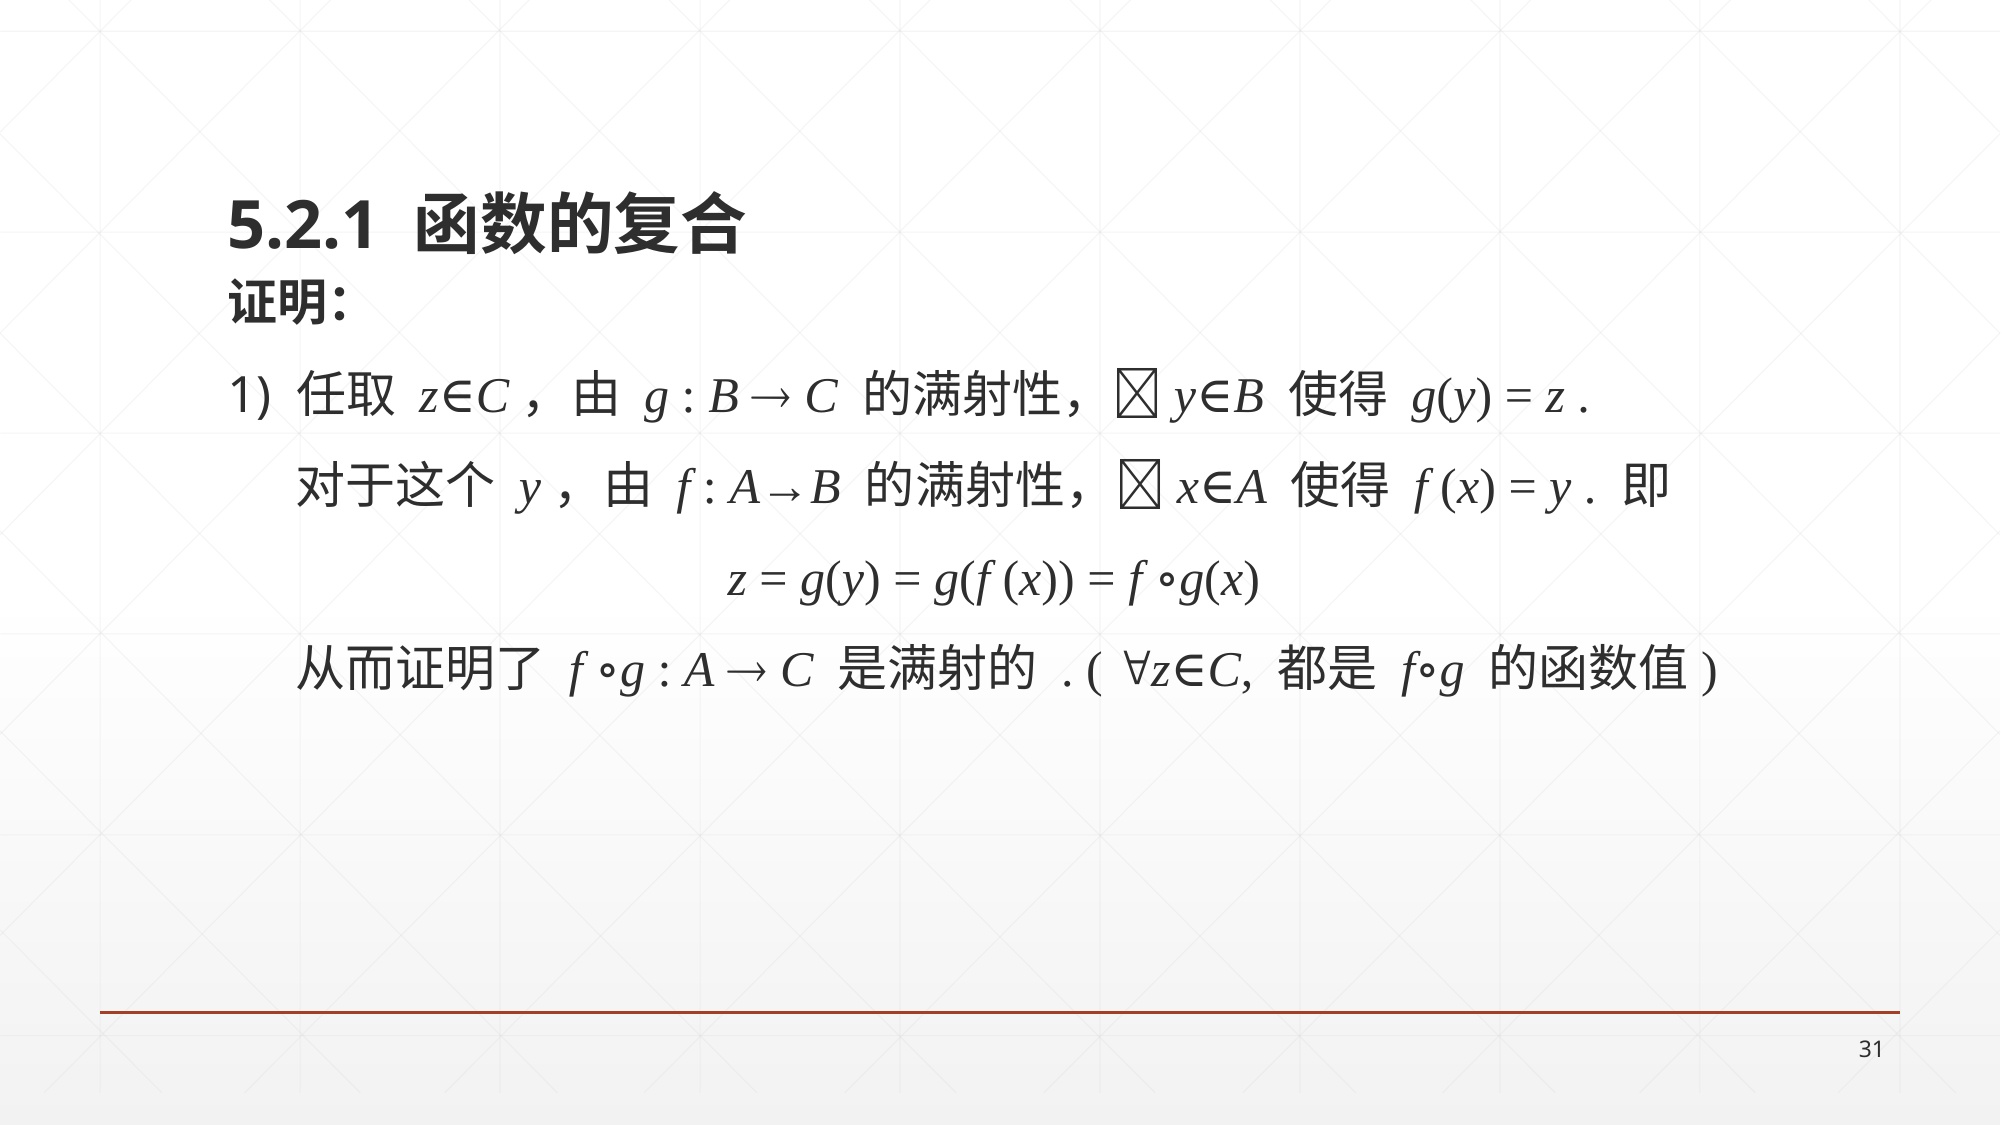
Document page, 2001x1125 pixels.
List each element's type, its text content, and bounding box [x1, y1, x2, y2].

slide_number 31 [1749, 1031, 1901, 1069]
list 证明： 1) 任取 z∈C，由 g : B  C 的满射性，y∈B 使得 g(y) = z . 对于这个 y，由 f : A→B 的满射性，x∈A 使得 f (x) = y . 即 z = g(y) = g(f (x)) = f ∘g(x) 从而证明了 f ∘g : A  C 是满射的 . ( z∈C, 都是 f∘g 的函数值) [212, 271, 1788, 1026]
text_box 5.2.1 函数的复合 [212, 82, 1788, 271]
